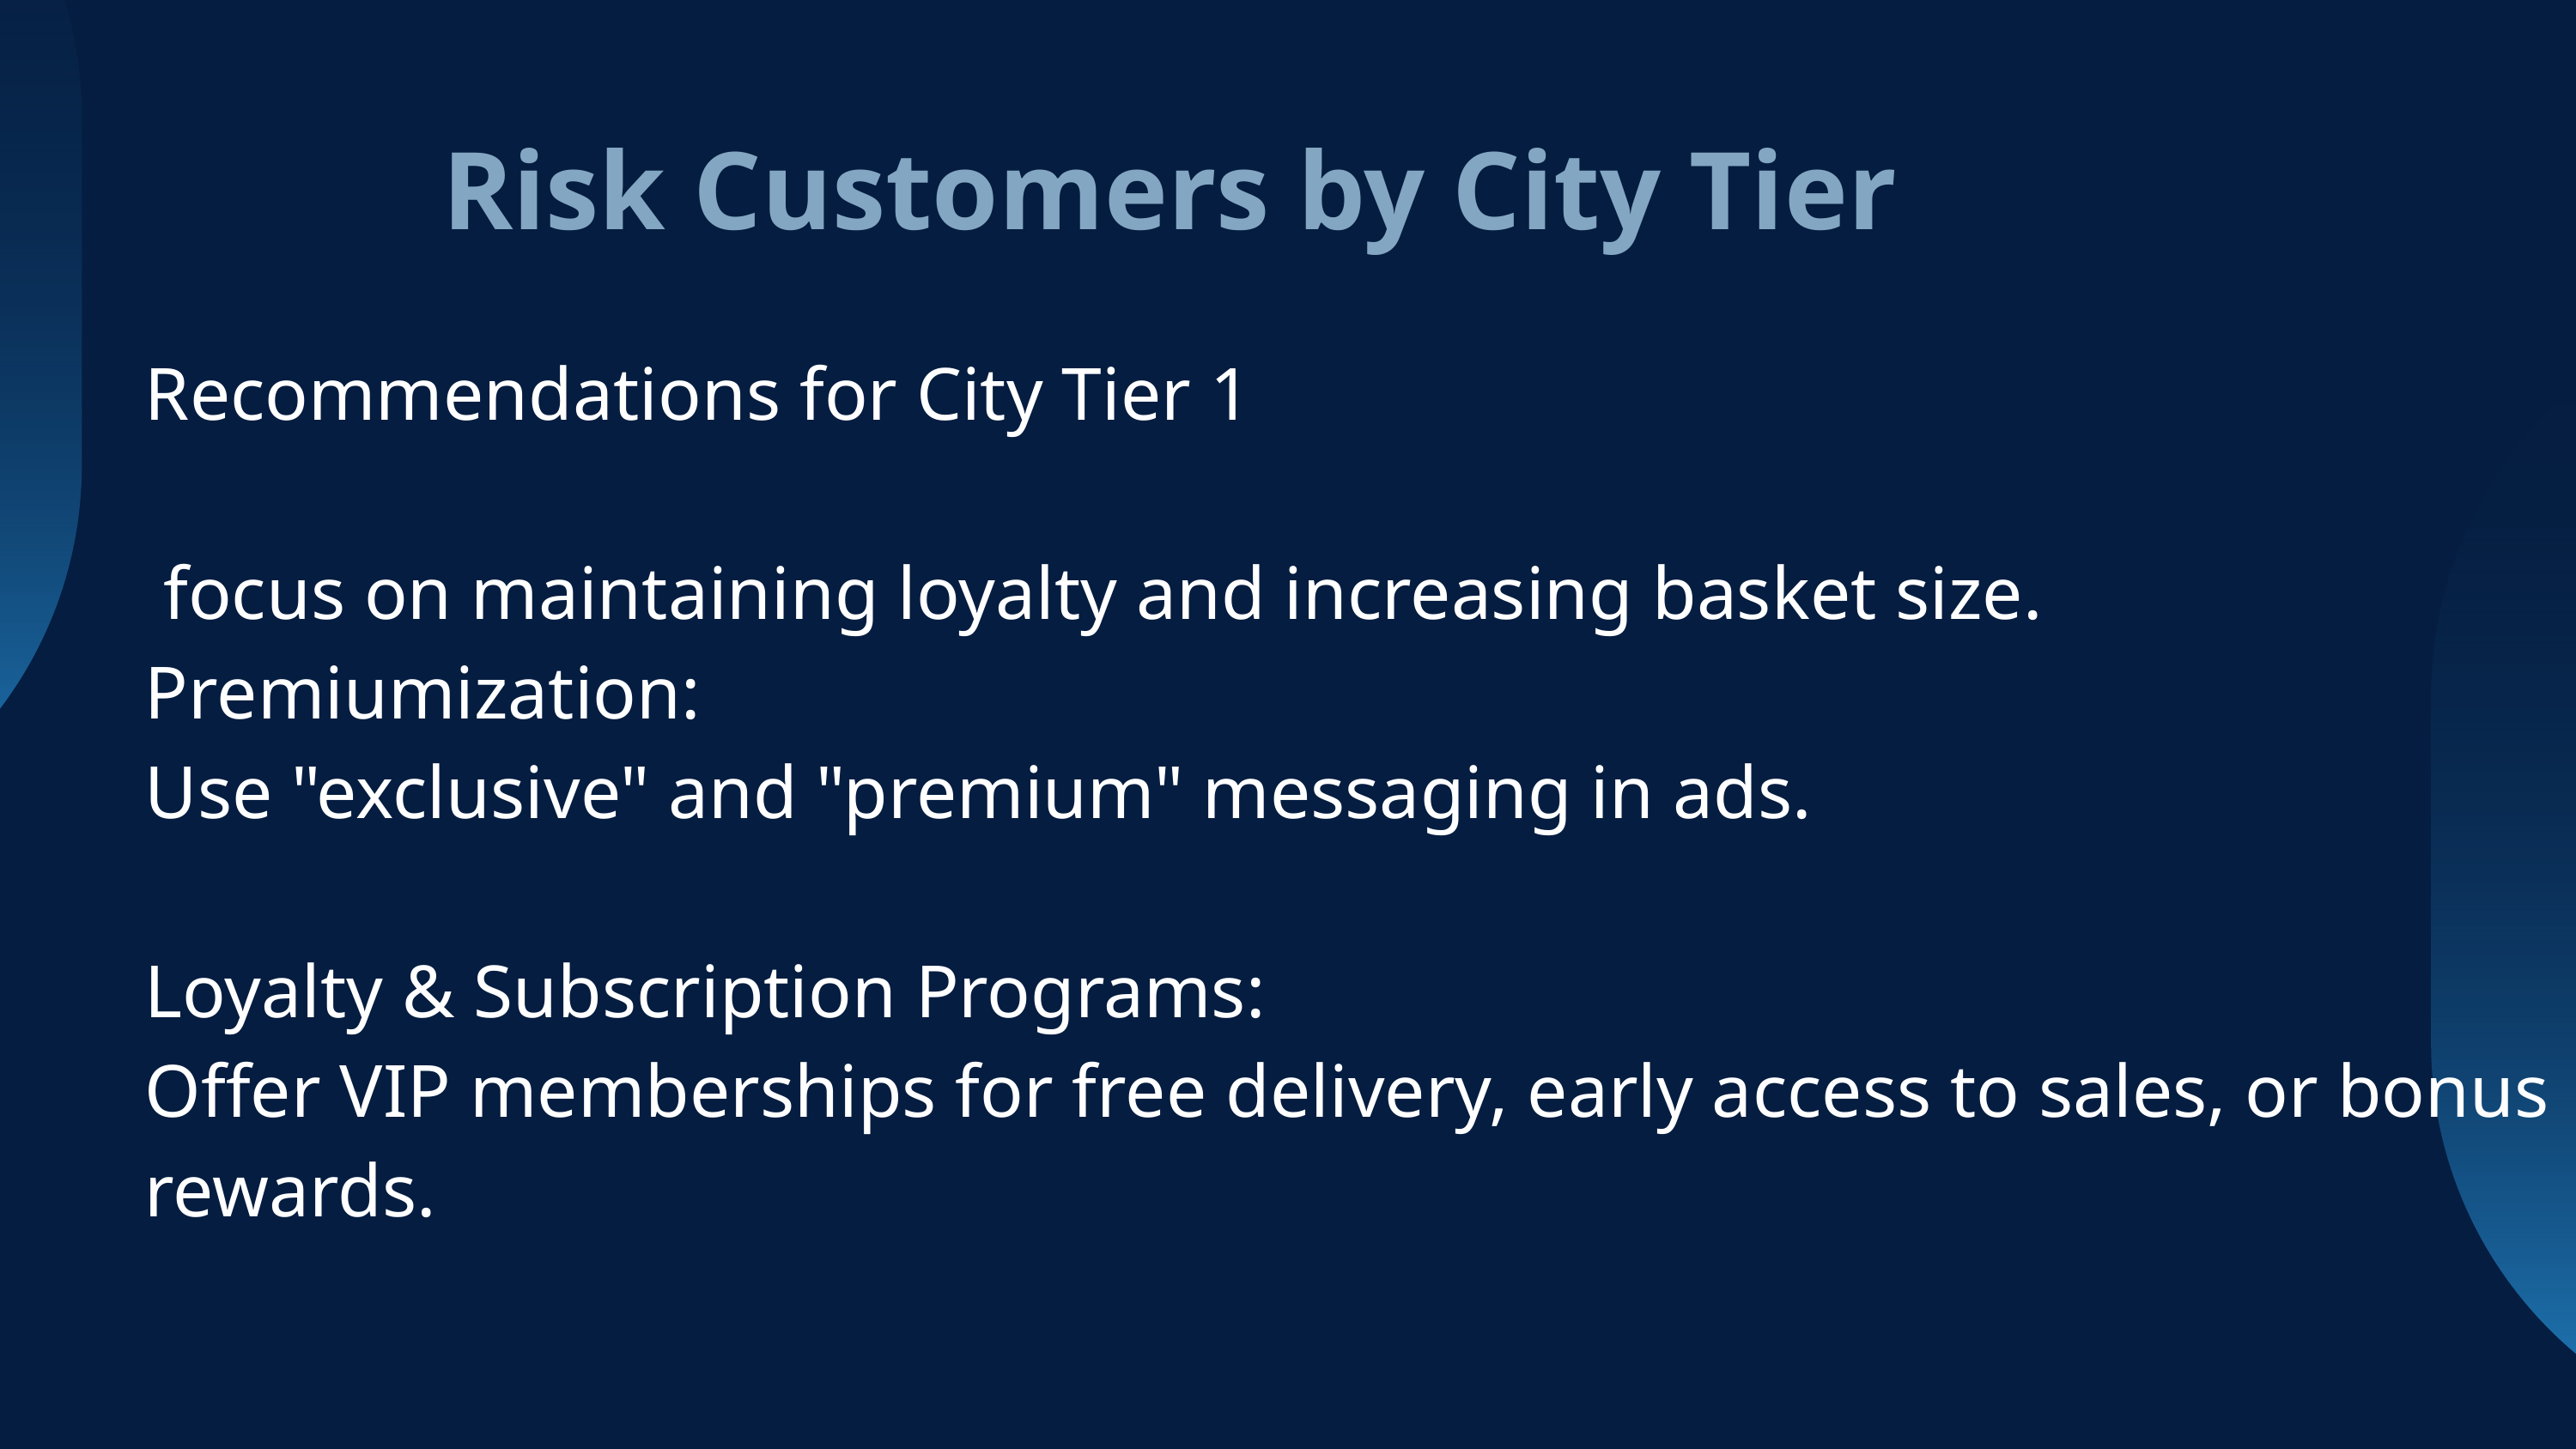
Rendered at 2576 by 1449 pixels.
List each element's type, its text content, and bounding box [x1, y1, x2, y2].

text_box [0, 0, 82, 870]
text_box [2430, 290, 2576, 1449]
text_box Risk Customers by City Tier [144, 103, 2168, 335]
text_box Recommendations for City Tier 1 focus on maintaining loyalty and increasing basket size. Premiumization: Use "exclusive" and "premium" messaging in ads. Loyalty & Subscription Programs: Offer VIP memberships for free delivery, early access to sales, or bonus rewards. [144, 335, 2426, 1232]
